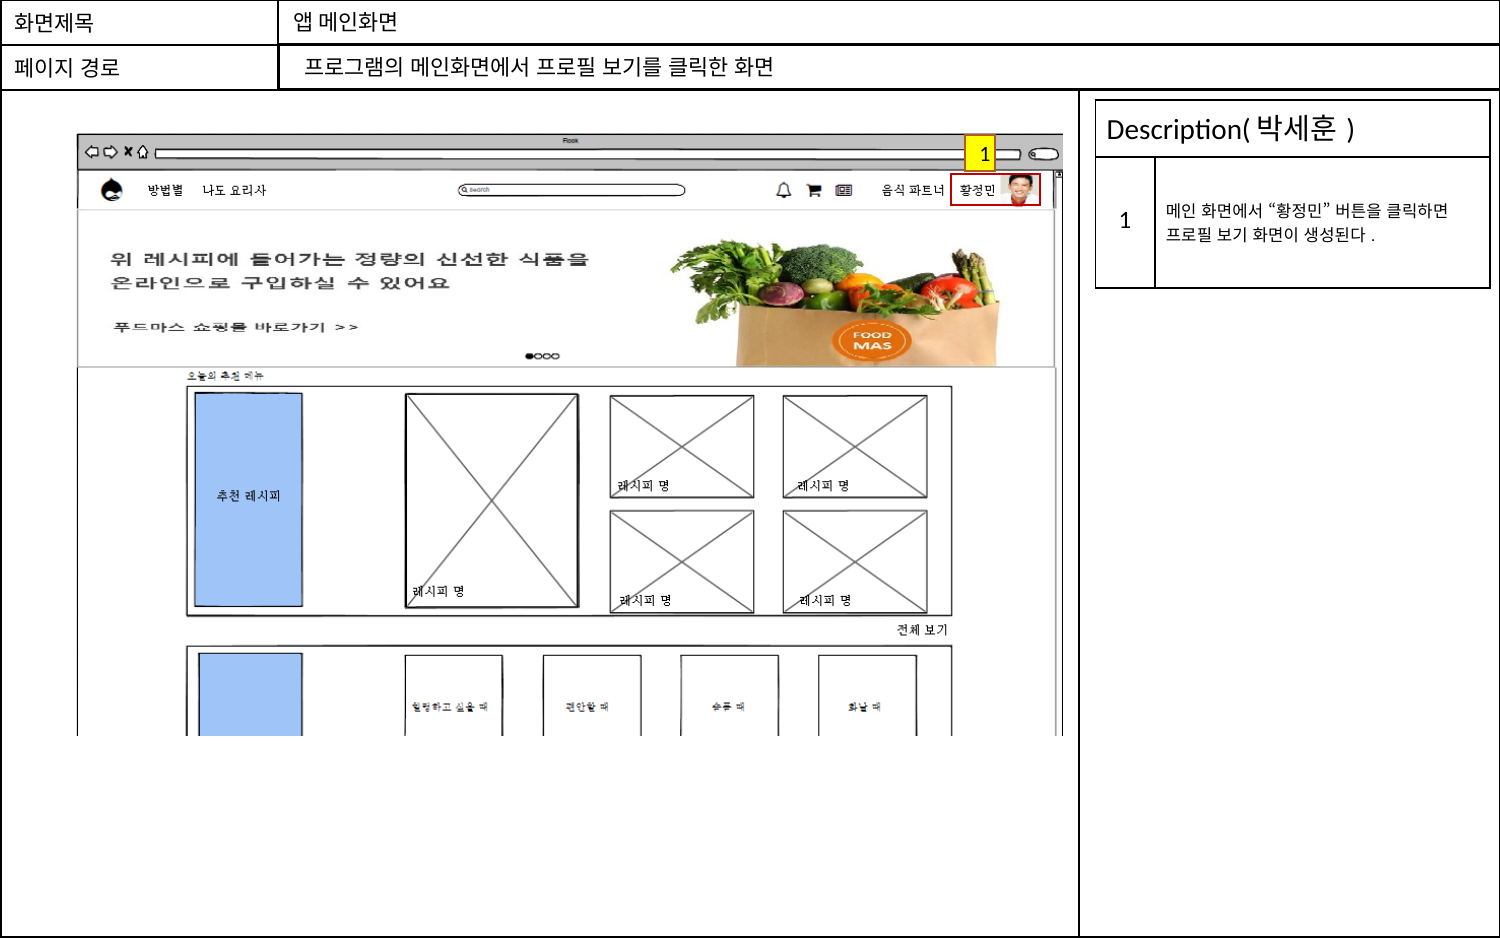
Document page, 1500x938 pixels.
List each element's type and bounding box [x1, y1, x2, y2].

text_box [0, 0, 1500, 938]
